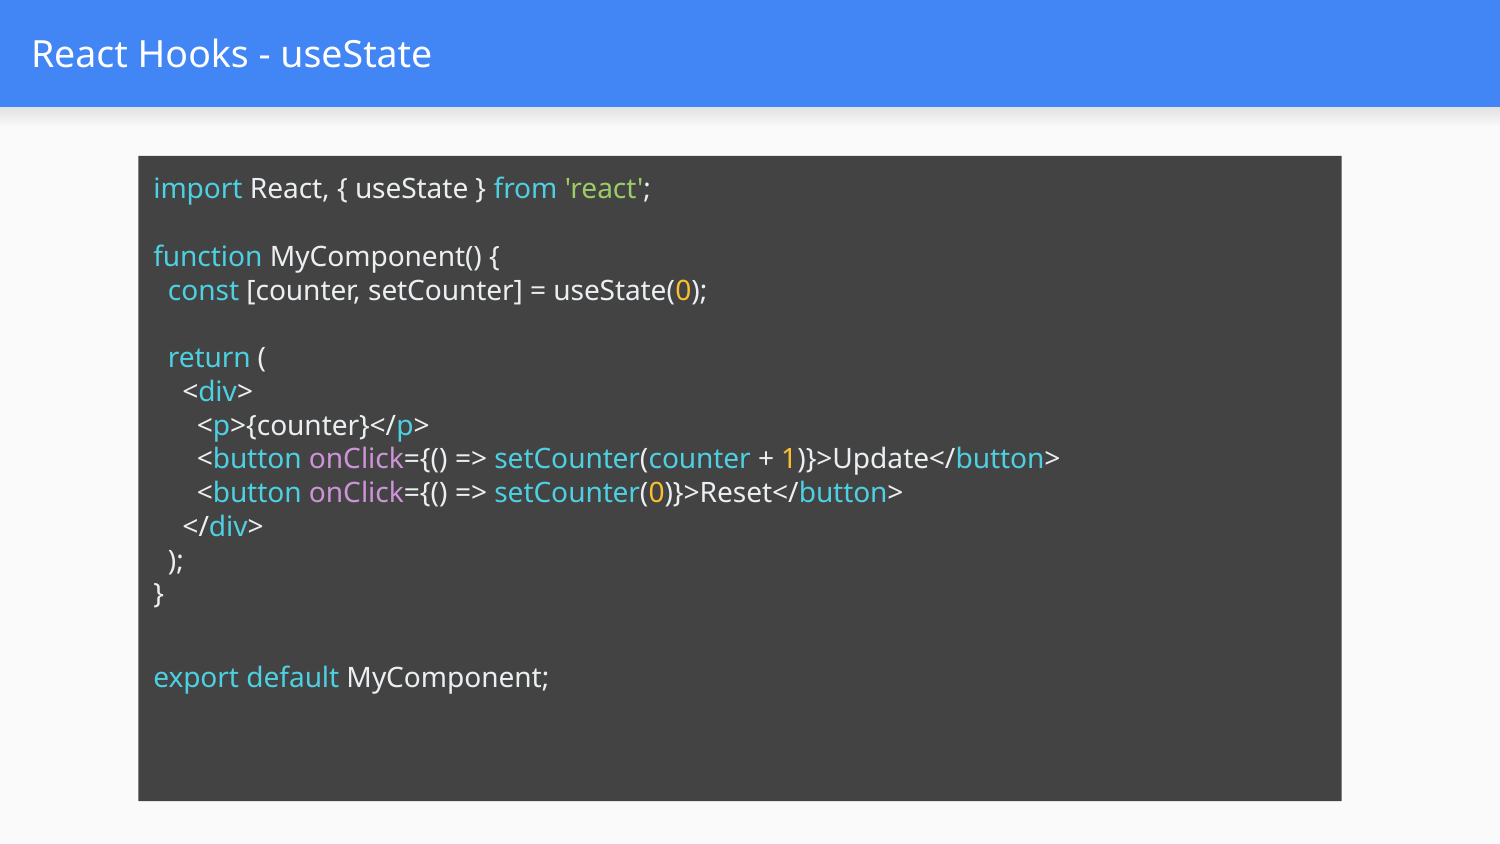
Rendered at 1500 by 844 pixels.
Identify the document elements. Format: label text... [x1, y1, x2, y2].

title React Hooks - useState [16, 2, 1464, 102]
text_box import React, { useState } from 'react'; function MyComponent() { const [counter, setCounter] = useState(0); return ( <div> <p>{counter}</p> <button onClick={() => setCounter(counter + 1)}>Update</button> <button onClick={() => setCounter(0)}>Reset</button> </div> ); } export default MyComponent; [138, 155, 1342, 802]
